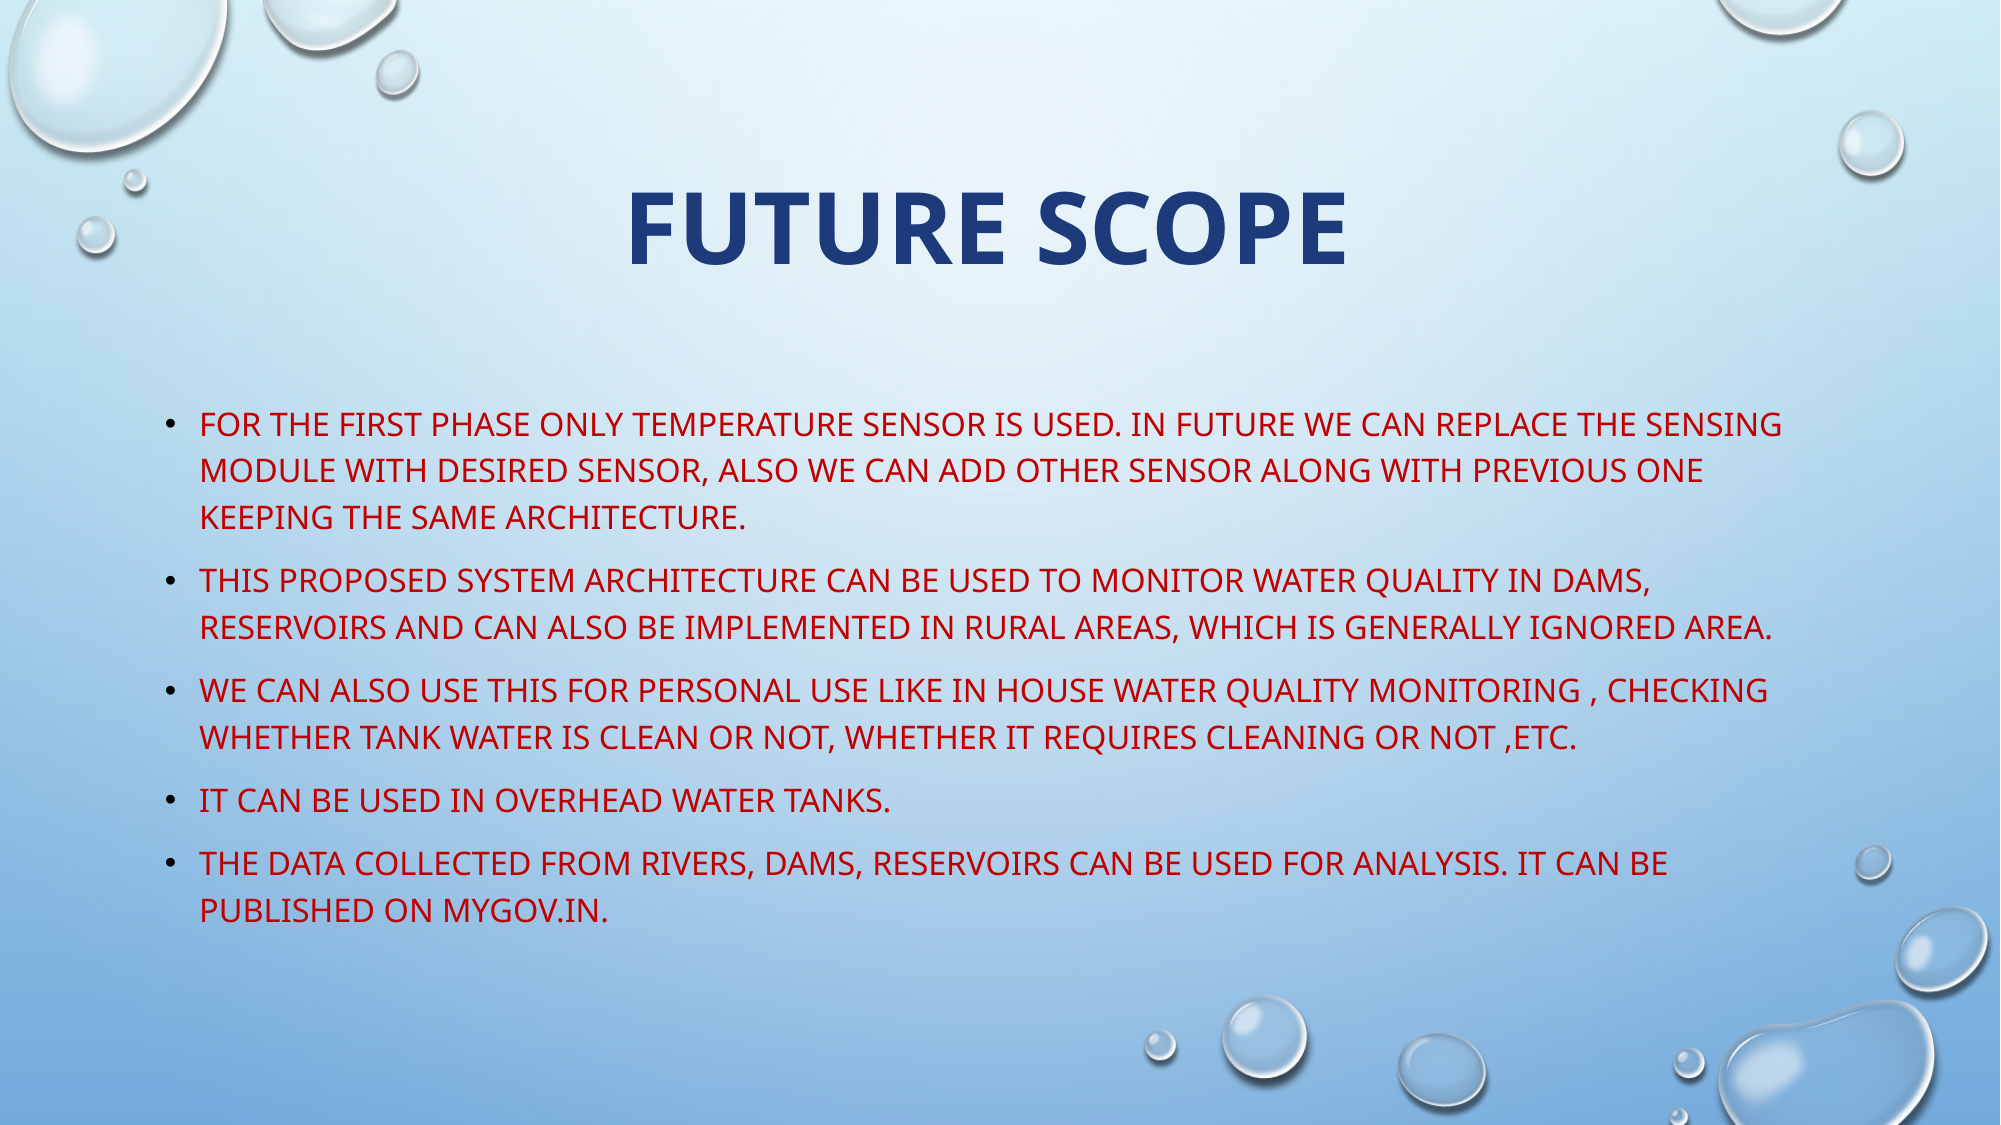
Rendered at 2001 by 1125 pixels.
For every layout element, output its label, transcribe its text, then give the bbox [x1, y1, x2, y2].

title FUTURE SCOPE [149, 101, 1851, 364]
picture [0, 0, 2000, 1125]
list For the first phase only temperature sensor is used. In future we can replace the sensing module with desired sensor, also we can add other sensor along with previous one keeping the same architecture. This proposed system architecture can be used to monitor water quality in dams, reservoirs and can also be implemented in rural areas, which is generally ignored area. We can also use this for personal use like in house water quality monitoring , checking whether tank water is clean or not, whether it requires cleaning or not ,etc. It can be used in overhead water tanks. The data collected from rivers, dams, reservoirs can be used for analysis. It can be published on mygov.in. [149, 388, 1850, 950]
